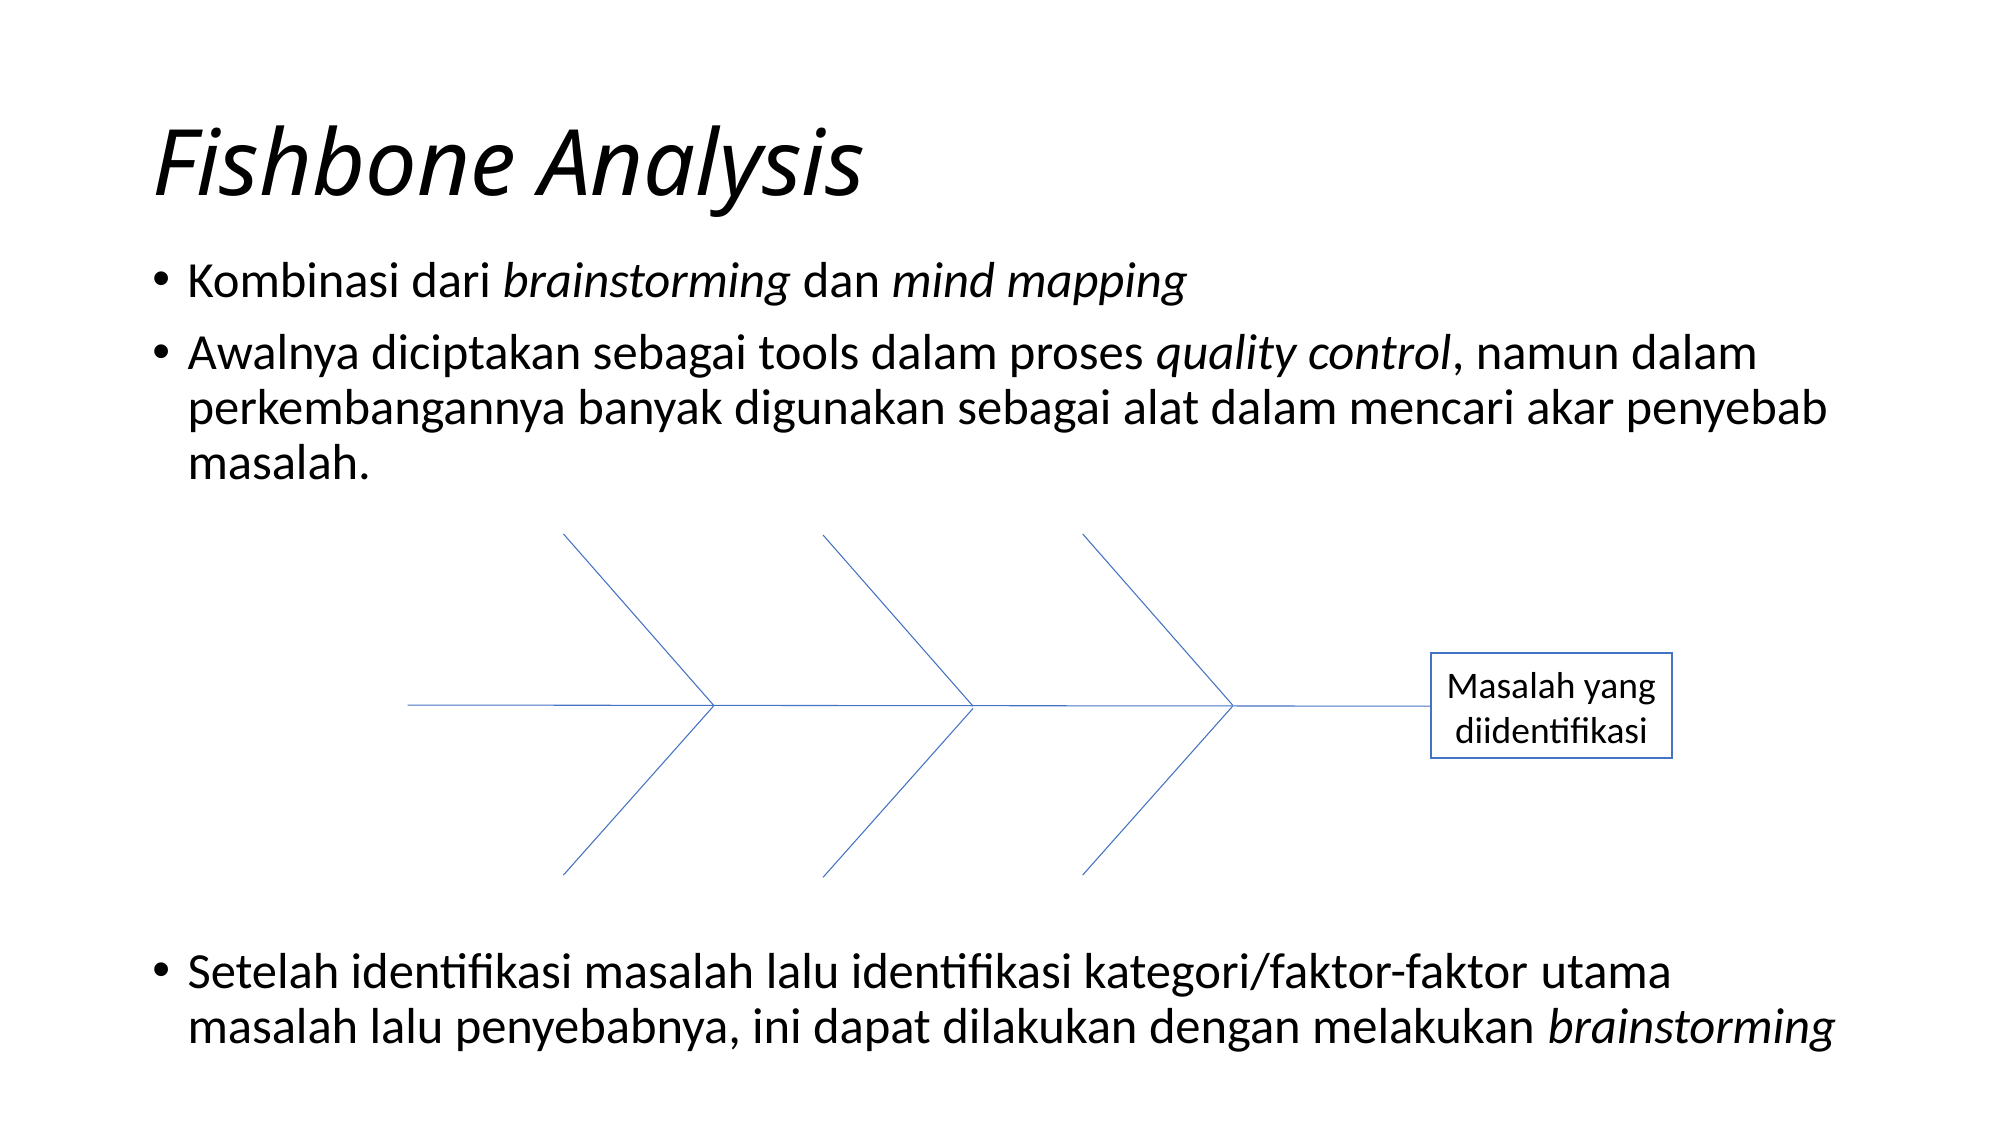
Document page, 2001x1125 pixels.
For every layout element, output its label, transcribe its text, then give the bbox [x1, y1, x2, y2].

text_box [1082, 706, 1233, 875]
text_box Masalah yang diidentifikasi [1430, 652, 1673, 759]
title Fishbone Analysis [137, 57, 1863, 246]
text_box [1082, 533, 1233, 706]
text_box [822, 534, 973, 707]
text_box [822, 708, 973, 878]
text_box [563, 706, 714, 875]
list Kombinasi dari brainstorming dan mind mapping Awalnya diciptakan sebagai tools dalam proses quality control, namun dalam perkembangannya banyak digunakan sebagai alat dalam mencari akar penyebab masalah. Setelah identifikasi masalah lalu identifikasi kategori/faktor-faktor utama masalah lalu penyebabnya, ini dapat dilakukan dengan melakukan brainstorming [137, 246, 1863, 1110]
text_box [563, 533, 714, 706]
